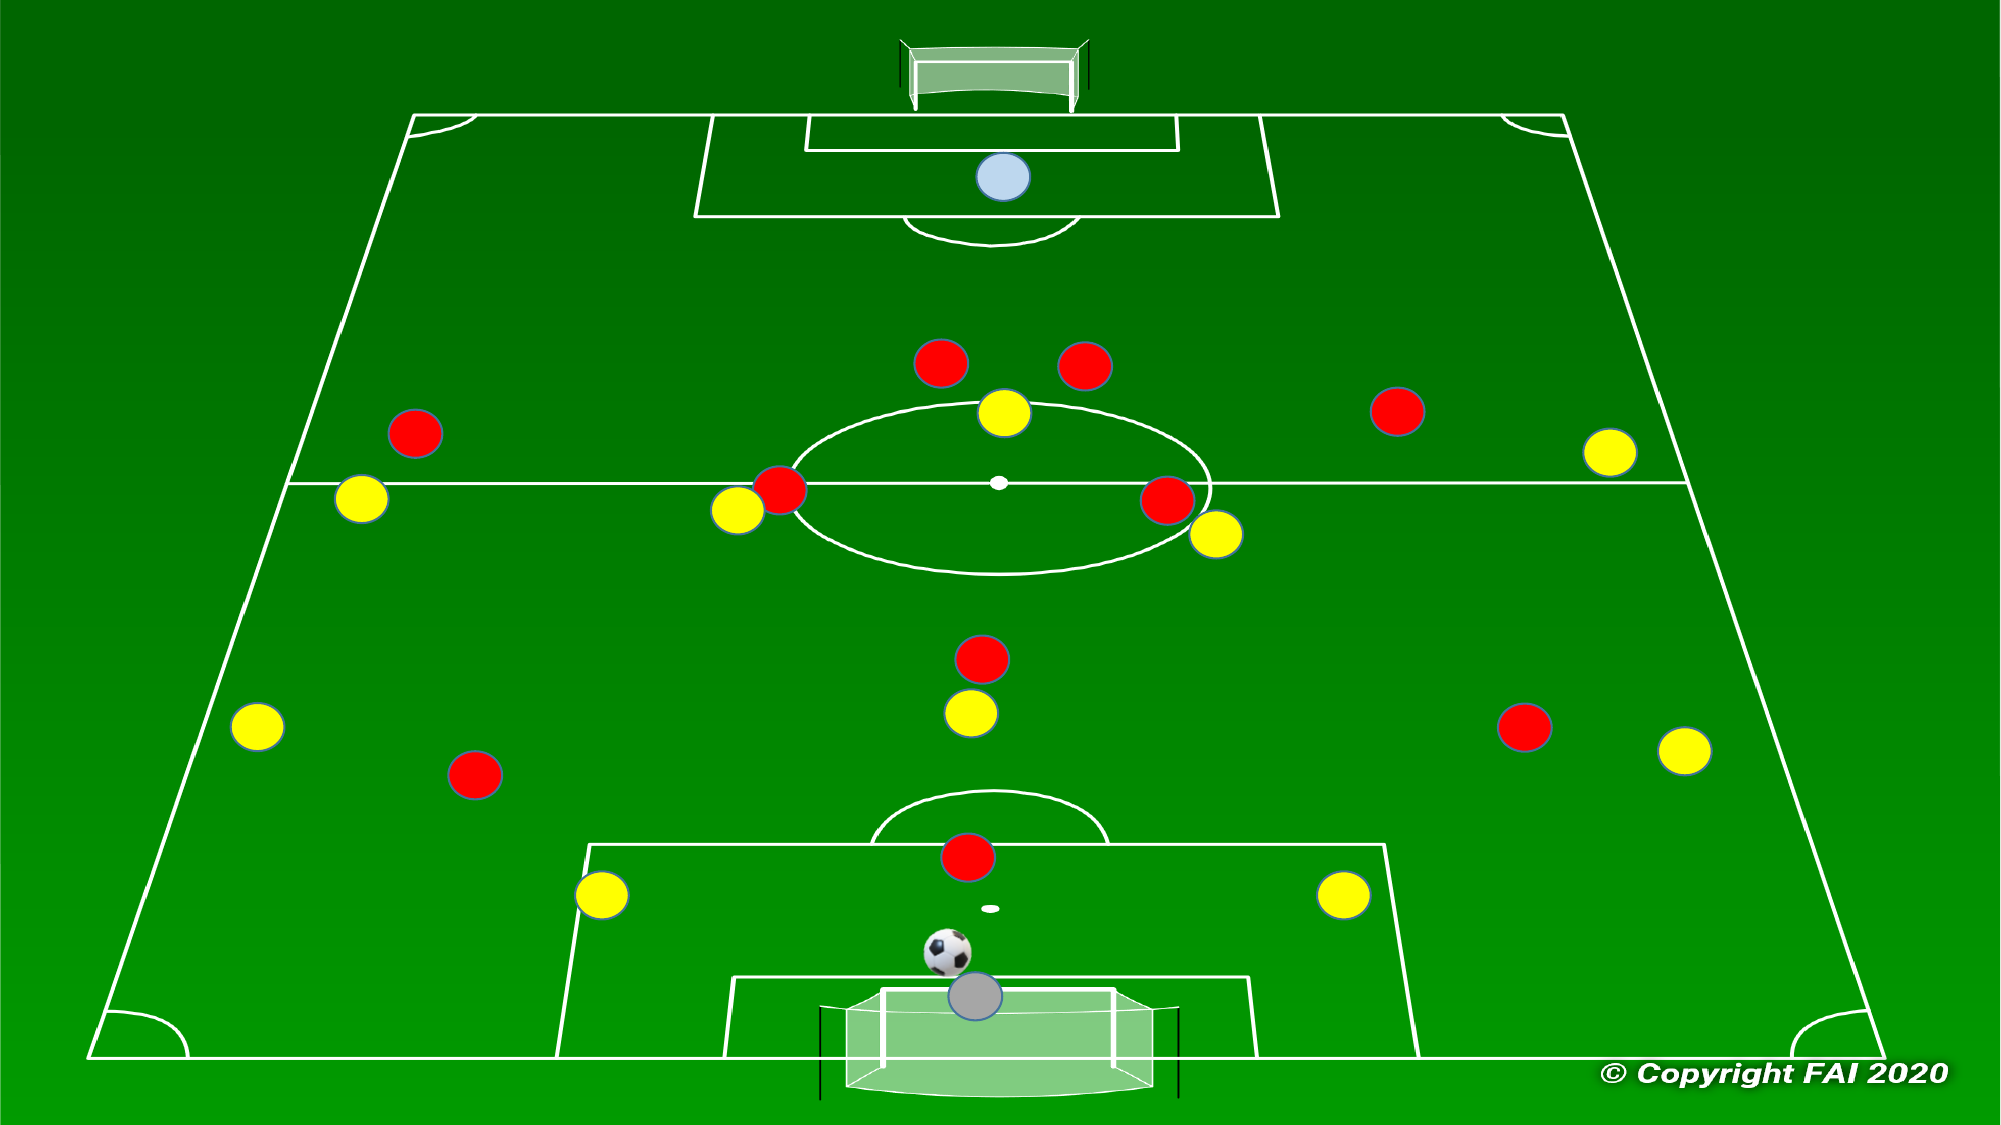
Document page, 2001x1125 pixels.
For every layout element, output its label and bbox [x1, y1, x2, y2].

text_box [1656, 726, 1713, 777]
text_box [709, 485, 766, 536]
text_box [1496, 702, 1553, 753]
text_box [976, 388, 1033, 439]
text_box [333, 473, 390, 525]
text_box [975, 151, 1032, 202]
text_box [1188, 509, 1245, 560]
text_box [447, 750, 504, 801]
text_box [573, 870, 630, 921]
text_box [1139, 475, 1196, 526]
text_box [943, 688, 1000, 739]
text_box [1057, 341, 1114, 392]
text_box [751, 465, 808, 516]
text_box [1369, 386, 1426, 437]
text_box [229, 701, 286, 753]
text_box [1582, 427, 1639, 478]
text_box [954, 634, 1011, 685]
text_box [387, 408, 444, 459]
text_box [940, 832, 997, 883]
text_box [913, 338, 970, 389]
text_box [1315, 870, 1372, 921]
text_box [947, 971, 1004, 1022]
picture [0, 0, 2001, 1125]
